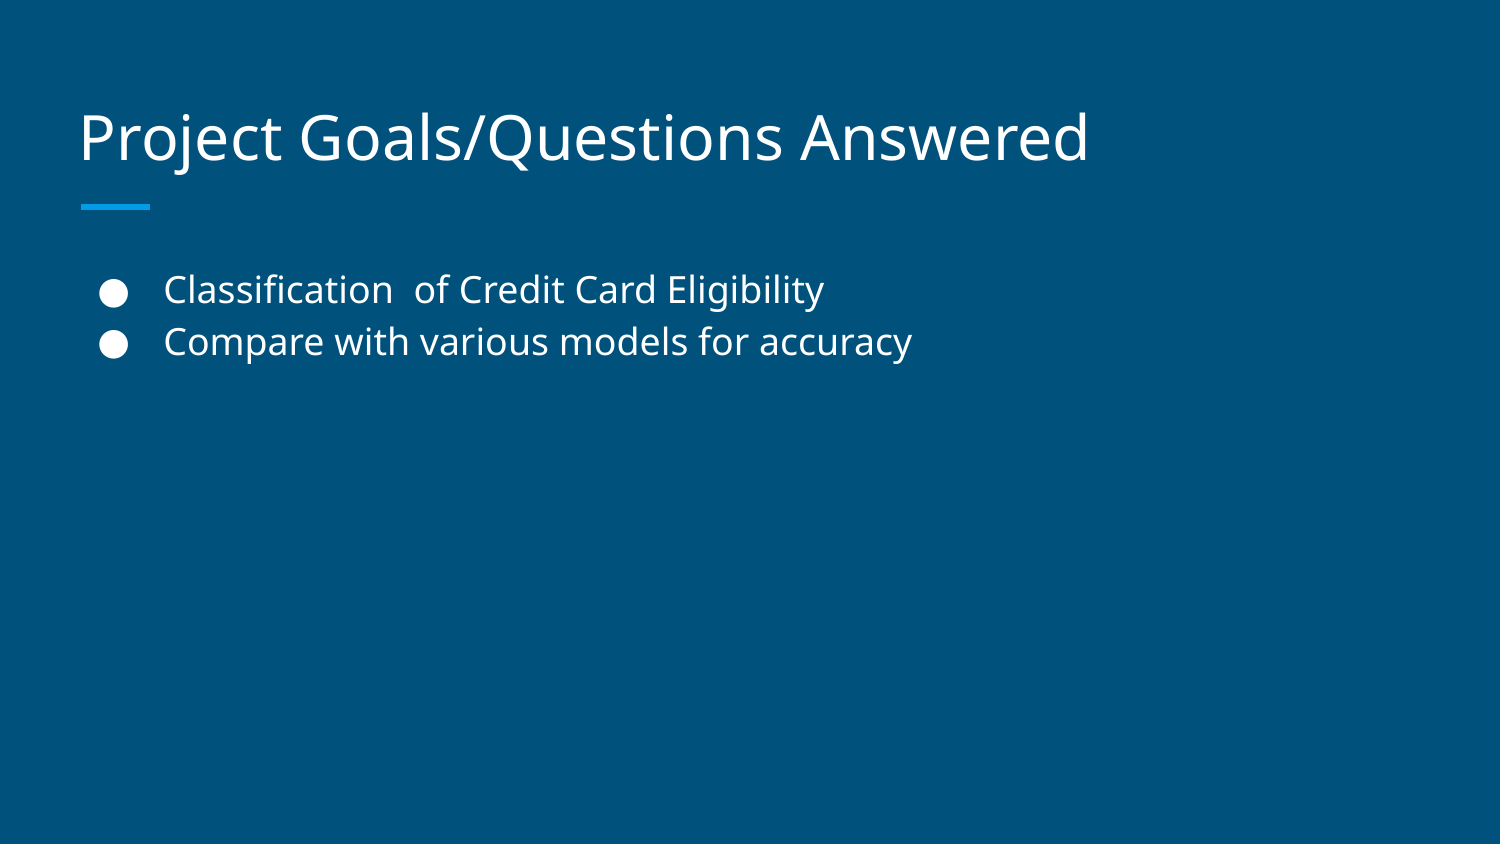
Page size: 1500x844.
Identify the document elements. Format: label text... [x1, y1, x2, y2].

list Classification of Credit Card Eligibility Compare with various models for accuracy [63, 244, 1437, 750]
title Project Goals/Questions Answered [63, 75, 1437, 188]
